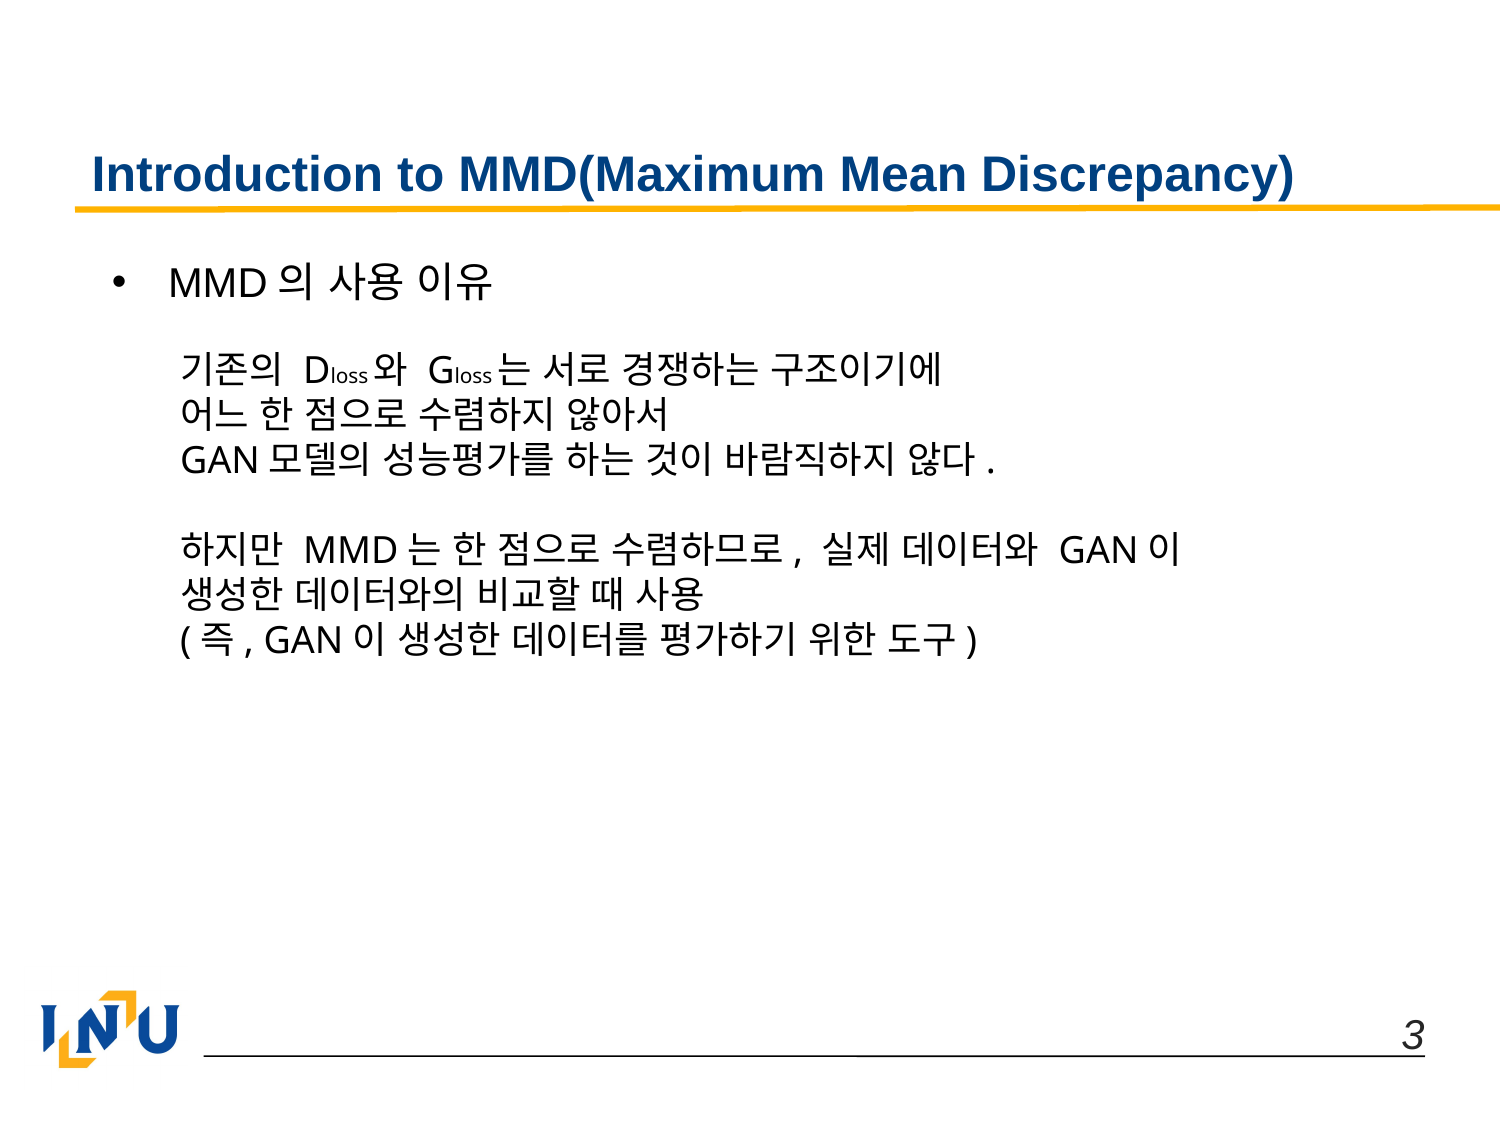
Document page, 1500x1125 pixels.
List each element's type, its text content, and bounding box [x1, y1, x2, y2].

text_box 기존의 Dloss와 Gloss는 서로 경쟁하는 구조이기에 어느 한 점으로 수렴하지 않아서 GAN모델의 성능평가를 하는 것이 바람직하지 않다. 하지만 MMD는 한 점으로 수렴하므로, 실제 데이터와 GAN이 생성한 데이터와의 비교할 때 사용 (즉, GAN이 생성한 데이터를 평가하기 위한 도구) [165, 338, 1252, 668]
picture [24, 966, 188, 1090]
title Introduction to MMD(Maximum Mean Discrepancy) [76, 119, 1312, 210]
slide_number 3 [1112, 999, 1440, 1057]
text_box MMD의 사용 이유 [96, 248, 591, 314]
